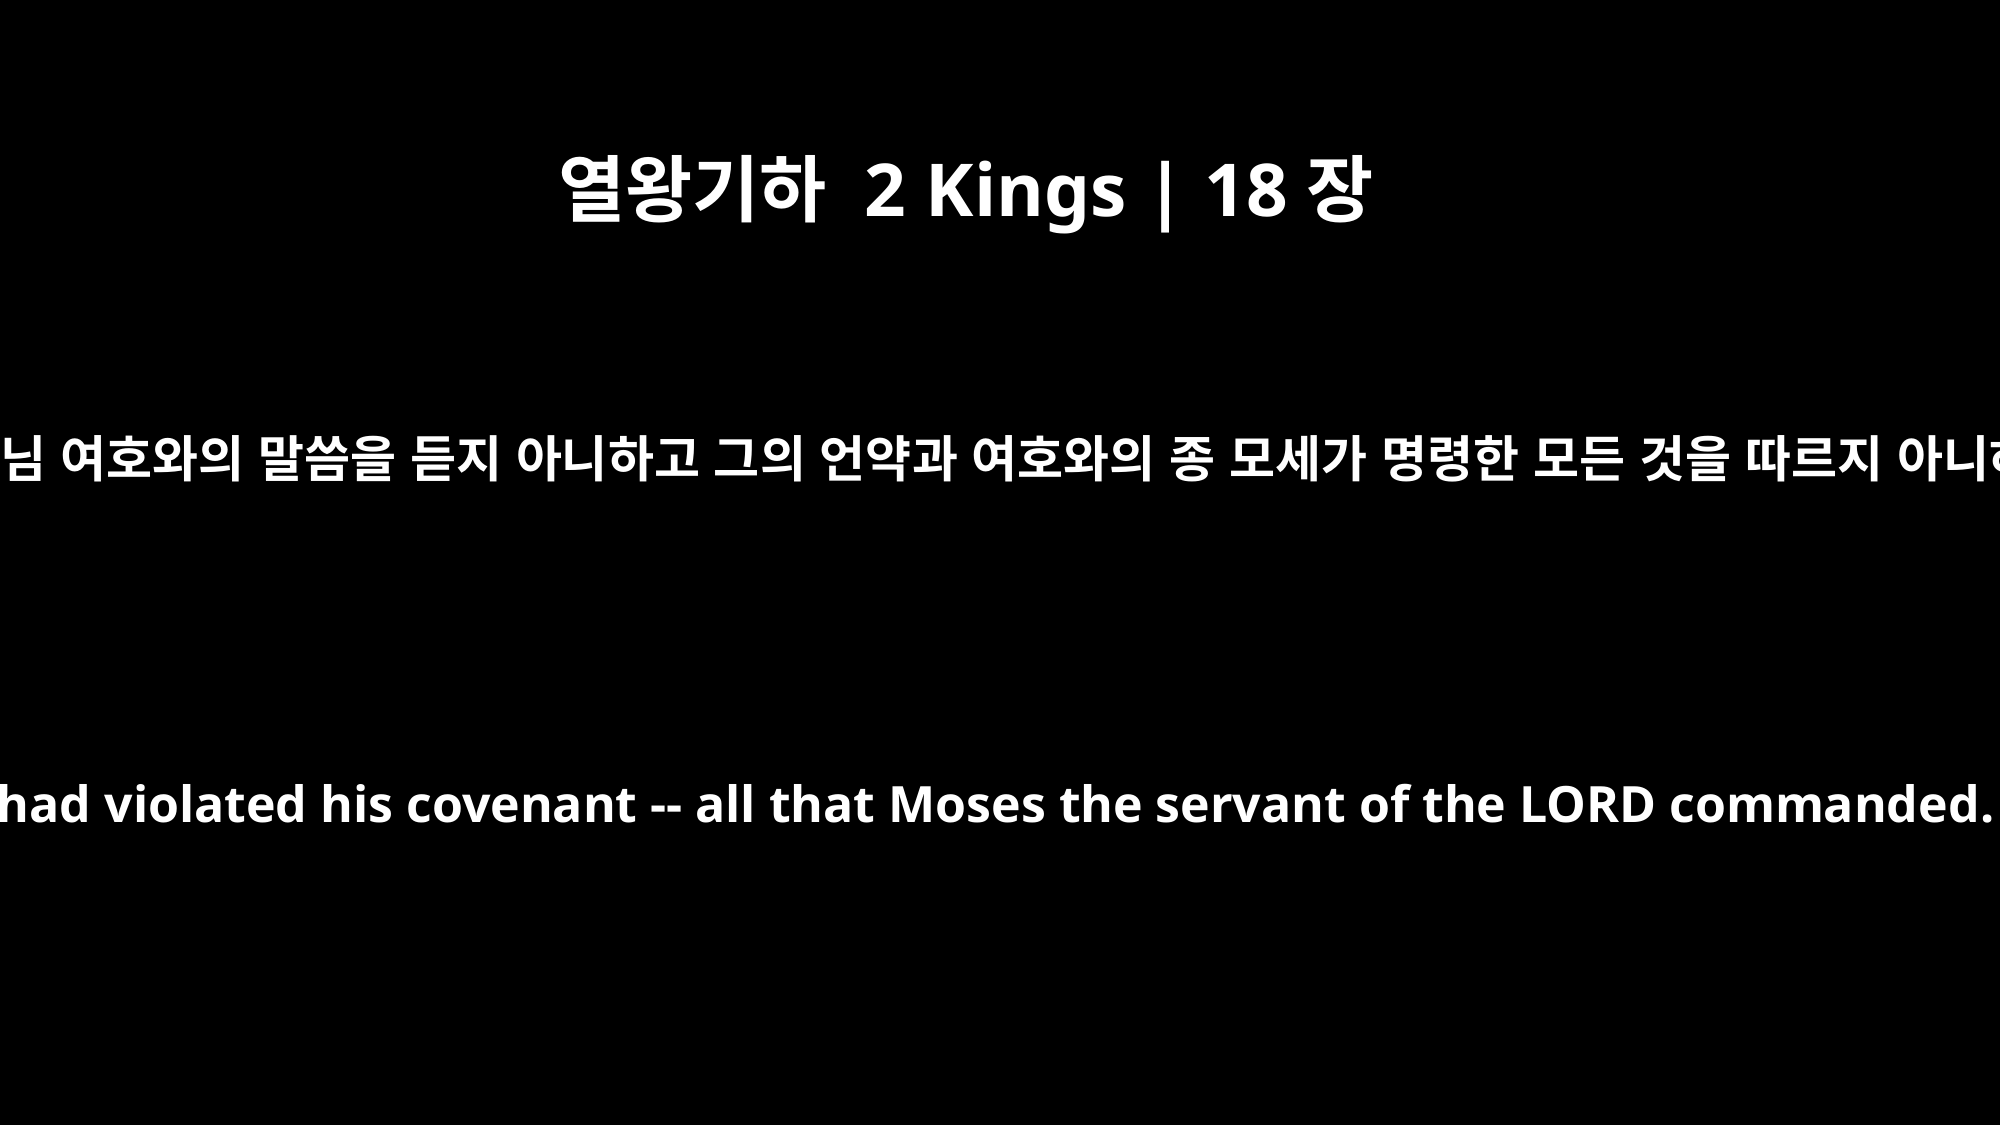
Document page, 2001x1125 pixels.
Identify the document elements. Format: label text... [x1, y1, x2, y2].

text_box This happened because they had not obeyed the LORD their God, but had violated his covenant -- all that Moses the servant of the LORD commanded. They neither listened to the commands nor carried them out. [0, 764, 2000, 840]
text_box 12 이는 그들이 하나님 여호와의 말씀을 듣지 아니하고 그의 언약과 여호와의 종 모세가 명령한 모든 것을 따르지 아니하였음이더라 [0, 359, 2000, 495]
text_box 열왕기하 2 Kings | 18장 [543, 136, 1389, 239]
